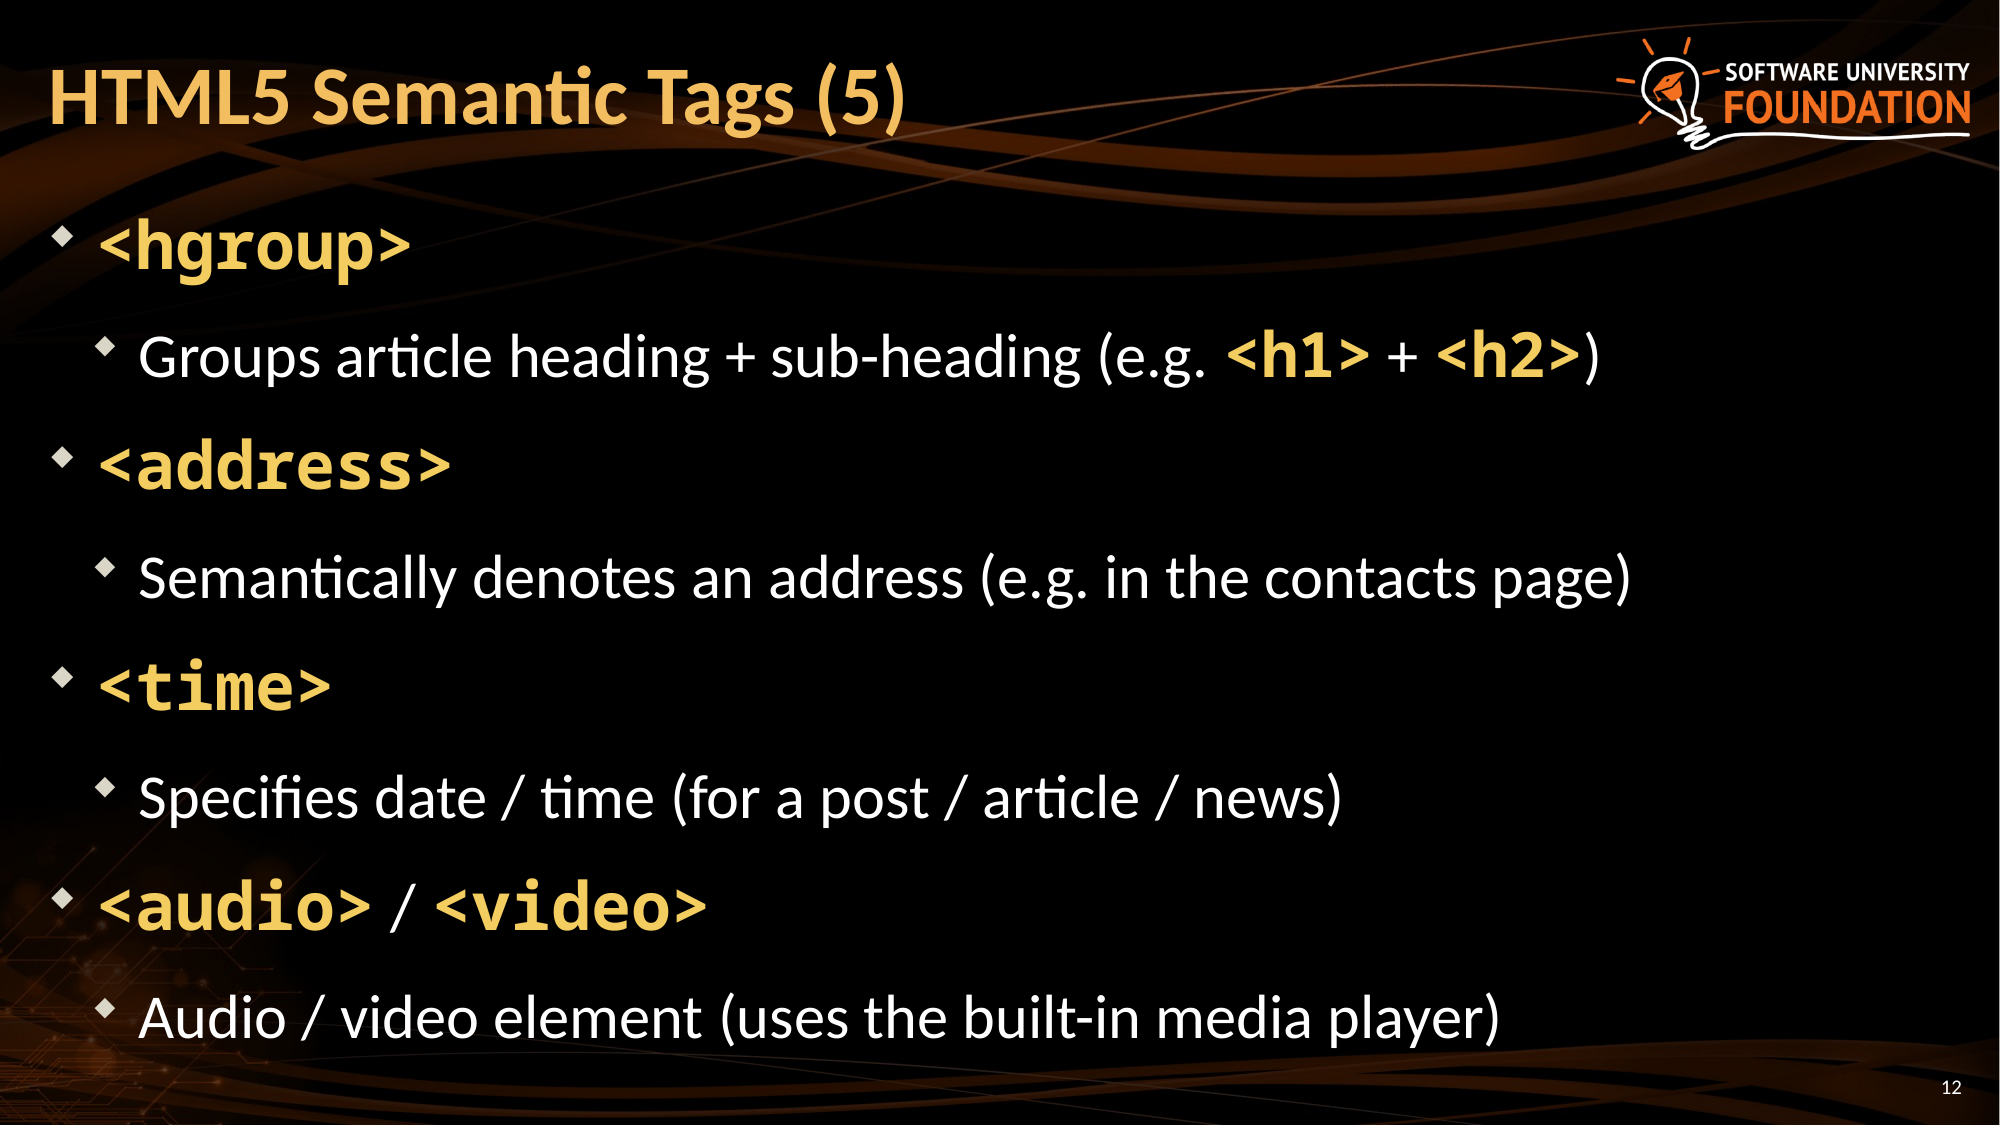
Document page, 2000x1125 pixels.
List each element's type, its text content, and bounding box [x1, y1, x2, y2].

list <hgroup> Groups article heading + sub-heading (e.g. <h1> + <h2>) <address> Semantically denotes an address (e.g. in the contacts page) <time> Specifies date / time (for a post / article / news) <audio> / <video> Audio / video element (uses the built-in media player) [31, 188, 1968, 1103]
picture [0, 0, 2000, 1125]
slide_number 12 [1897, 1070, 1968, 1103]
title HTML5 Semantic Tags (5) [30, 6, 1602, 189]
